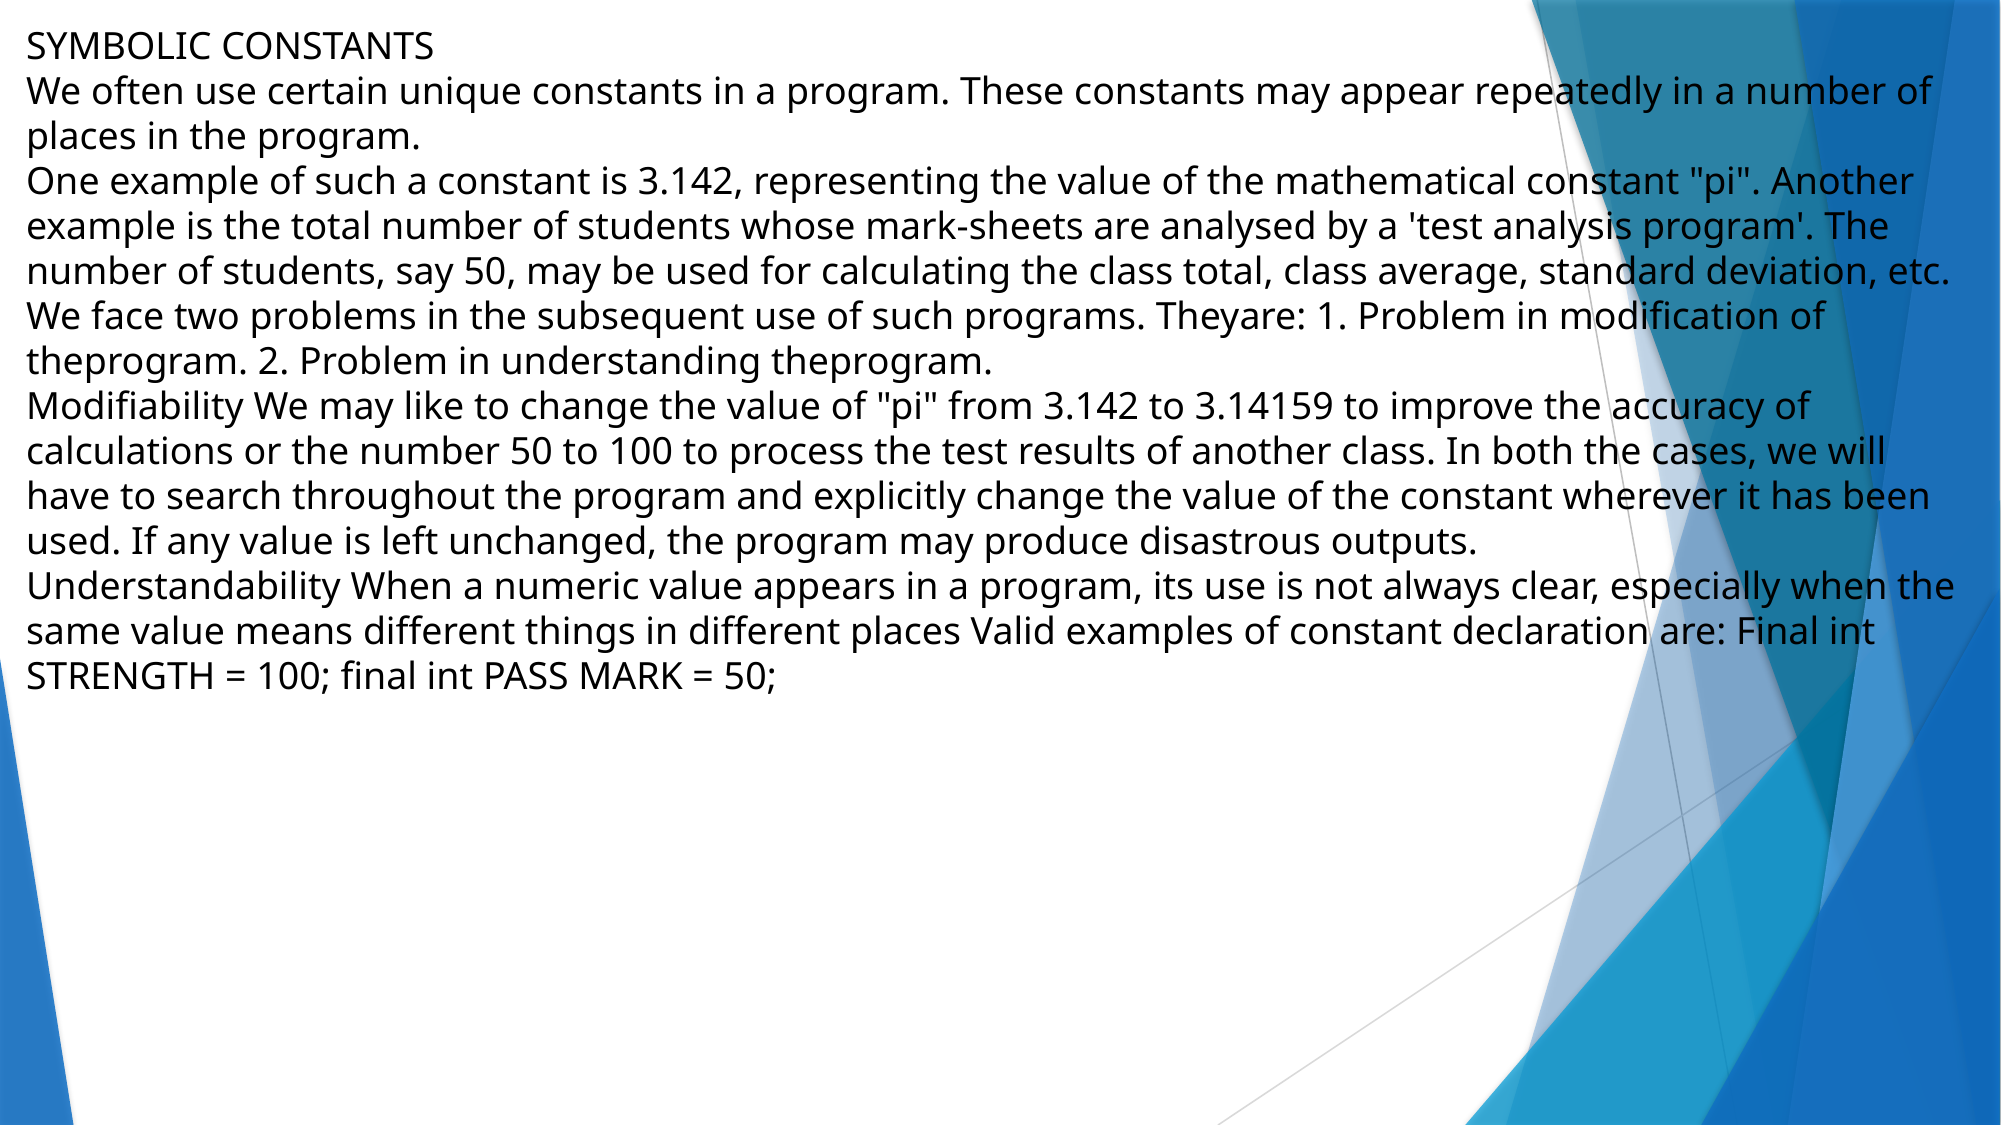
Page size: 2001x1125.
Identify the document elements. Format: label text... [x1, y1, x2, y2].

text_box SYMBOLIC CONSTANTS We often use certain unique constants in a program. These constants may appear repeatedly in a number of places in the program. One example of such a constant is 3.142, representing the value of the mathematical constant "pi". Another example is the total number of students whose mark-sheets are analysed by a 'test analysis program'. The number of students, say 50, may be used for calculating the class total, class average, standard deviation, etc. We face two problems in the subsequent use of such programs. Theyare: 1. Problem in modification of theprogram. 2. Problem in understanding theprogram. Modifiability We may like to change the value of "pi" from 3.142 to 3.14159 to improve the accuracy of calculations or the number 50 to 100 to process the test results of another class. In both the cases, we will have to search throughout the program and explicitly change the value of the constant wherever it has been used. If any value is left unchanged, the program may produce disastrous outputs. Understandability When a numeric value appears in a program, its use is not always clear, especially when the same value means different things in different places Valid examples of constant declaration are: Final int STRENGTH = 100; final int PASS MARK = 50; [11, 14, 1973, 705]
